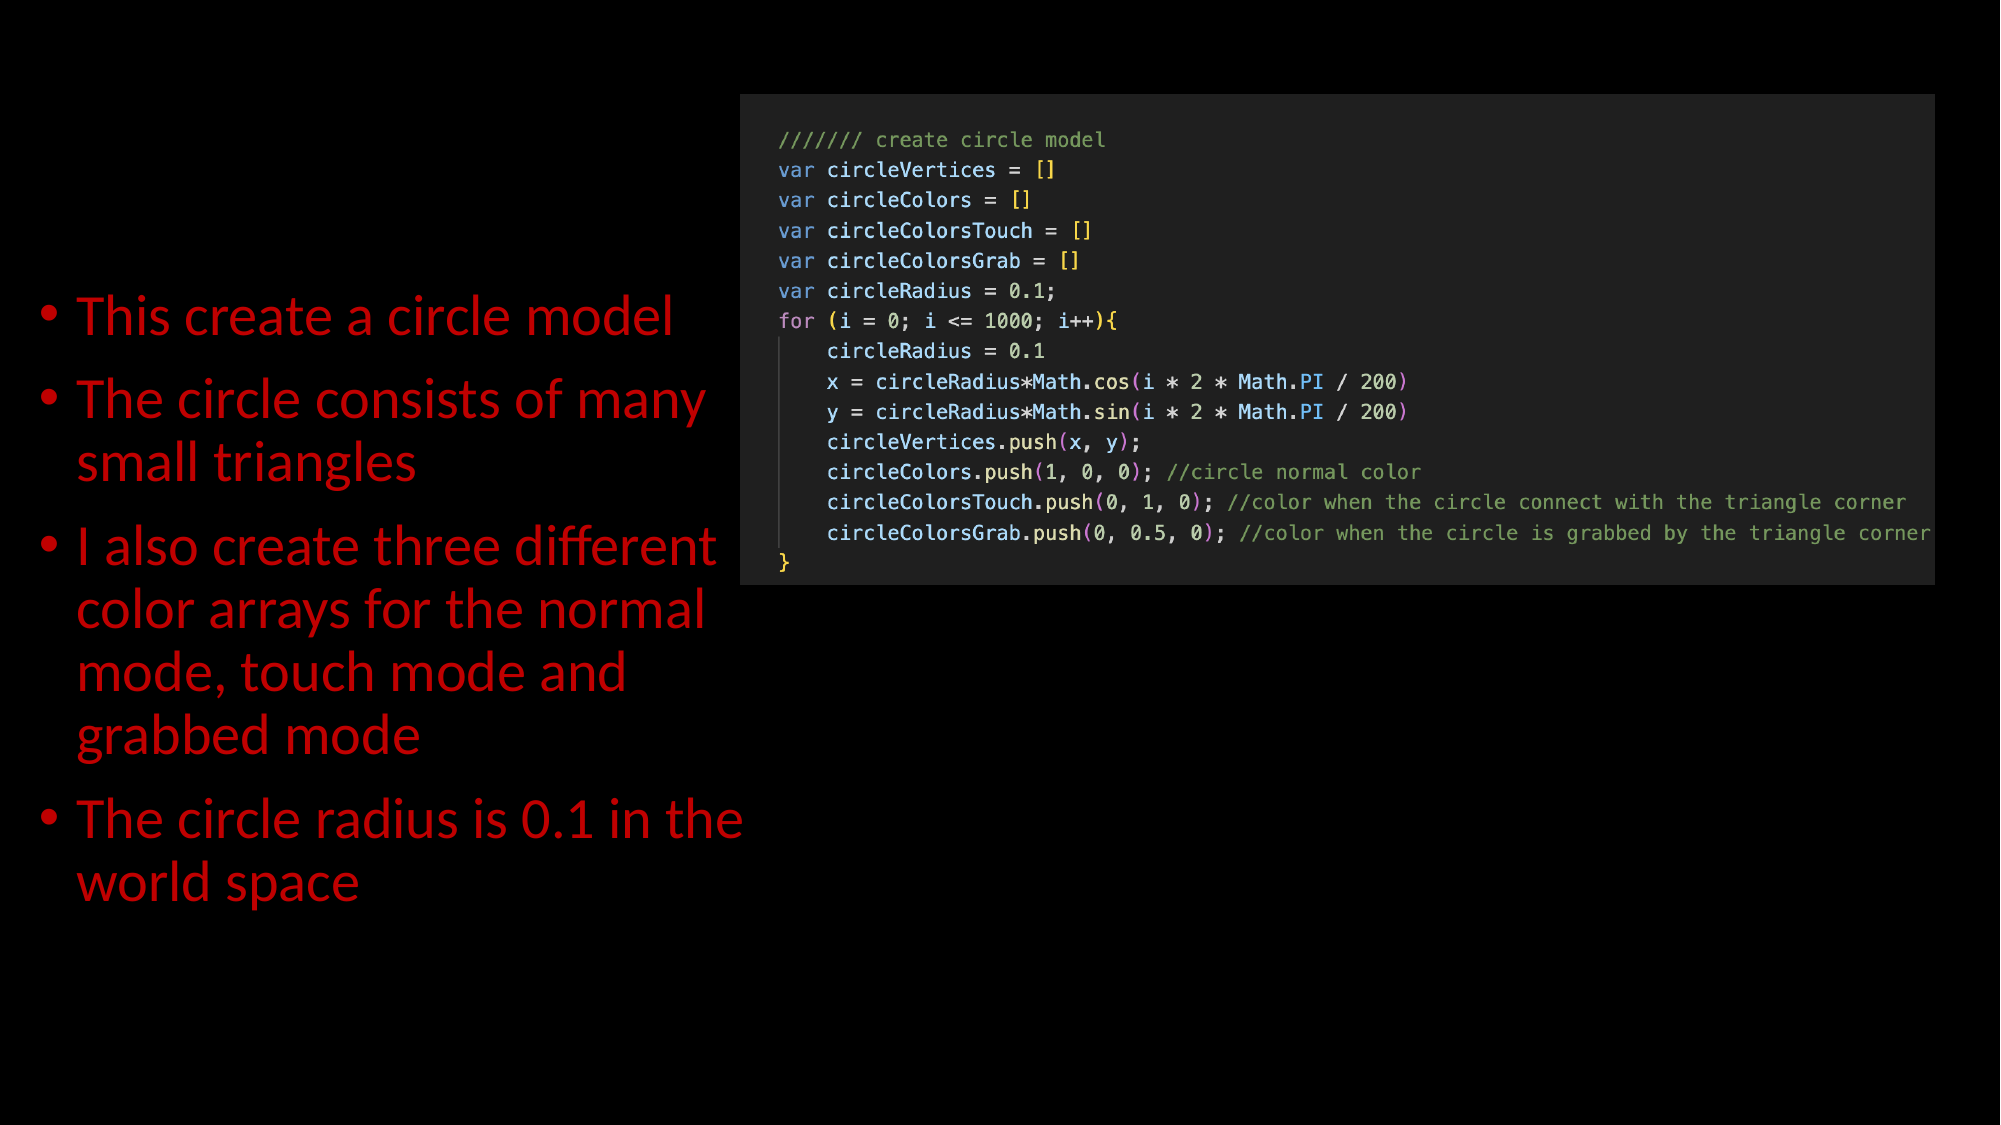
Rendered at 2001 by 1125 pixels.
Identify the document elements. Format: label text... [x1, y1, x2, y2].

picture [740, 93, 1935, 585]
list This create a circle model The circle consists of many small triangles I also create three different color arrays for the normal mode, touch mode and grabbed mode The circle radius is 0.1 in the world space [23, 277, 761, 992]
